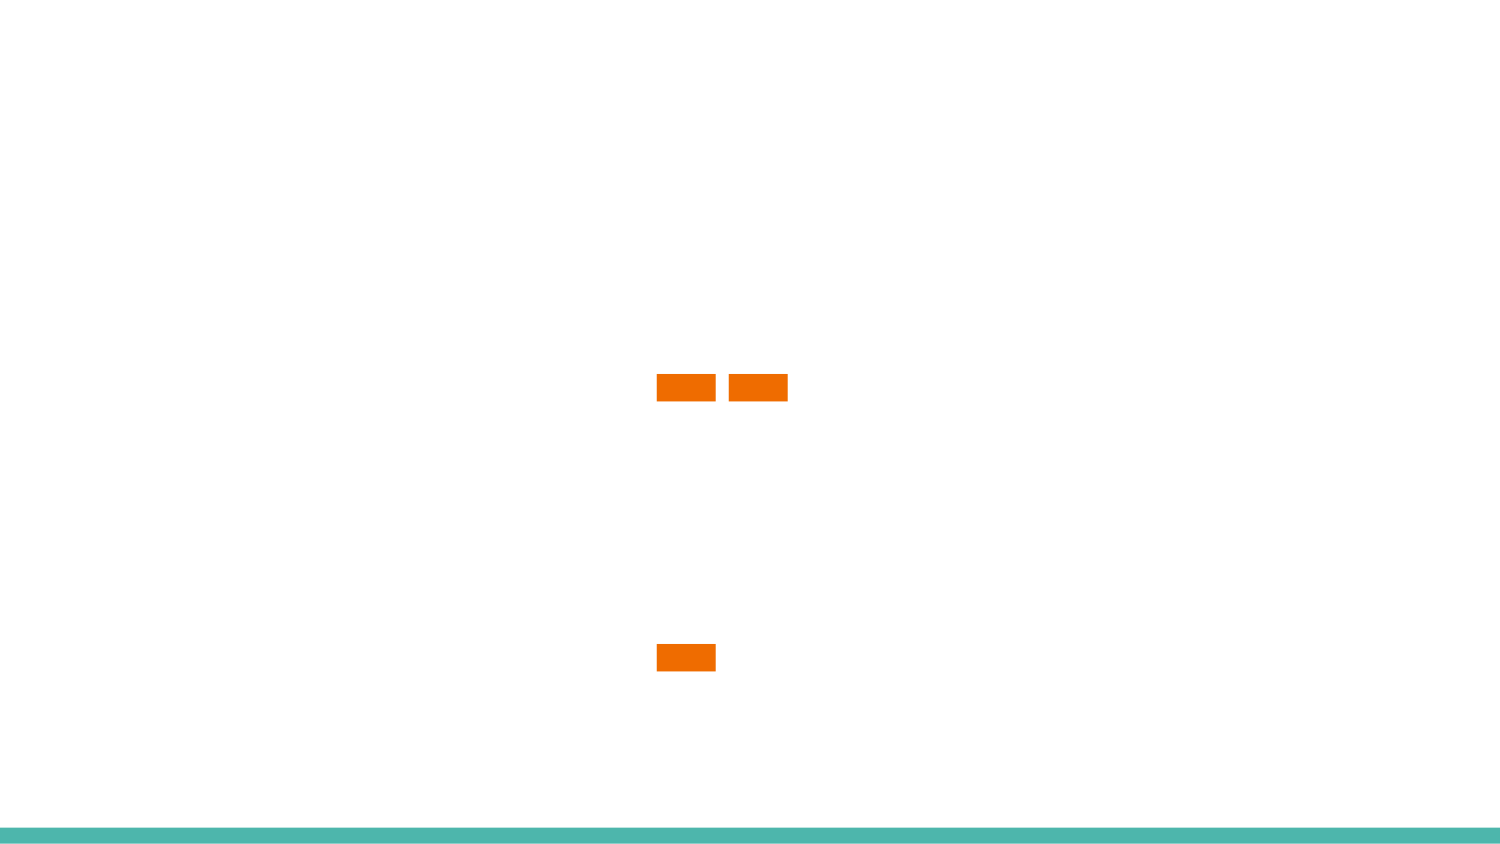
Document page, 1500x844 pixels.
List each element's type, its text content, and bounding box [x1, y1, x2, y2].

title --- [635, 208, 865, 467]
